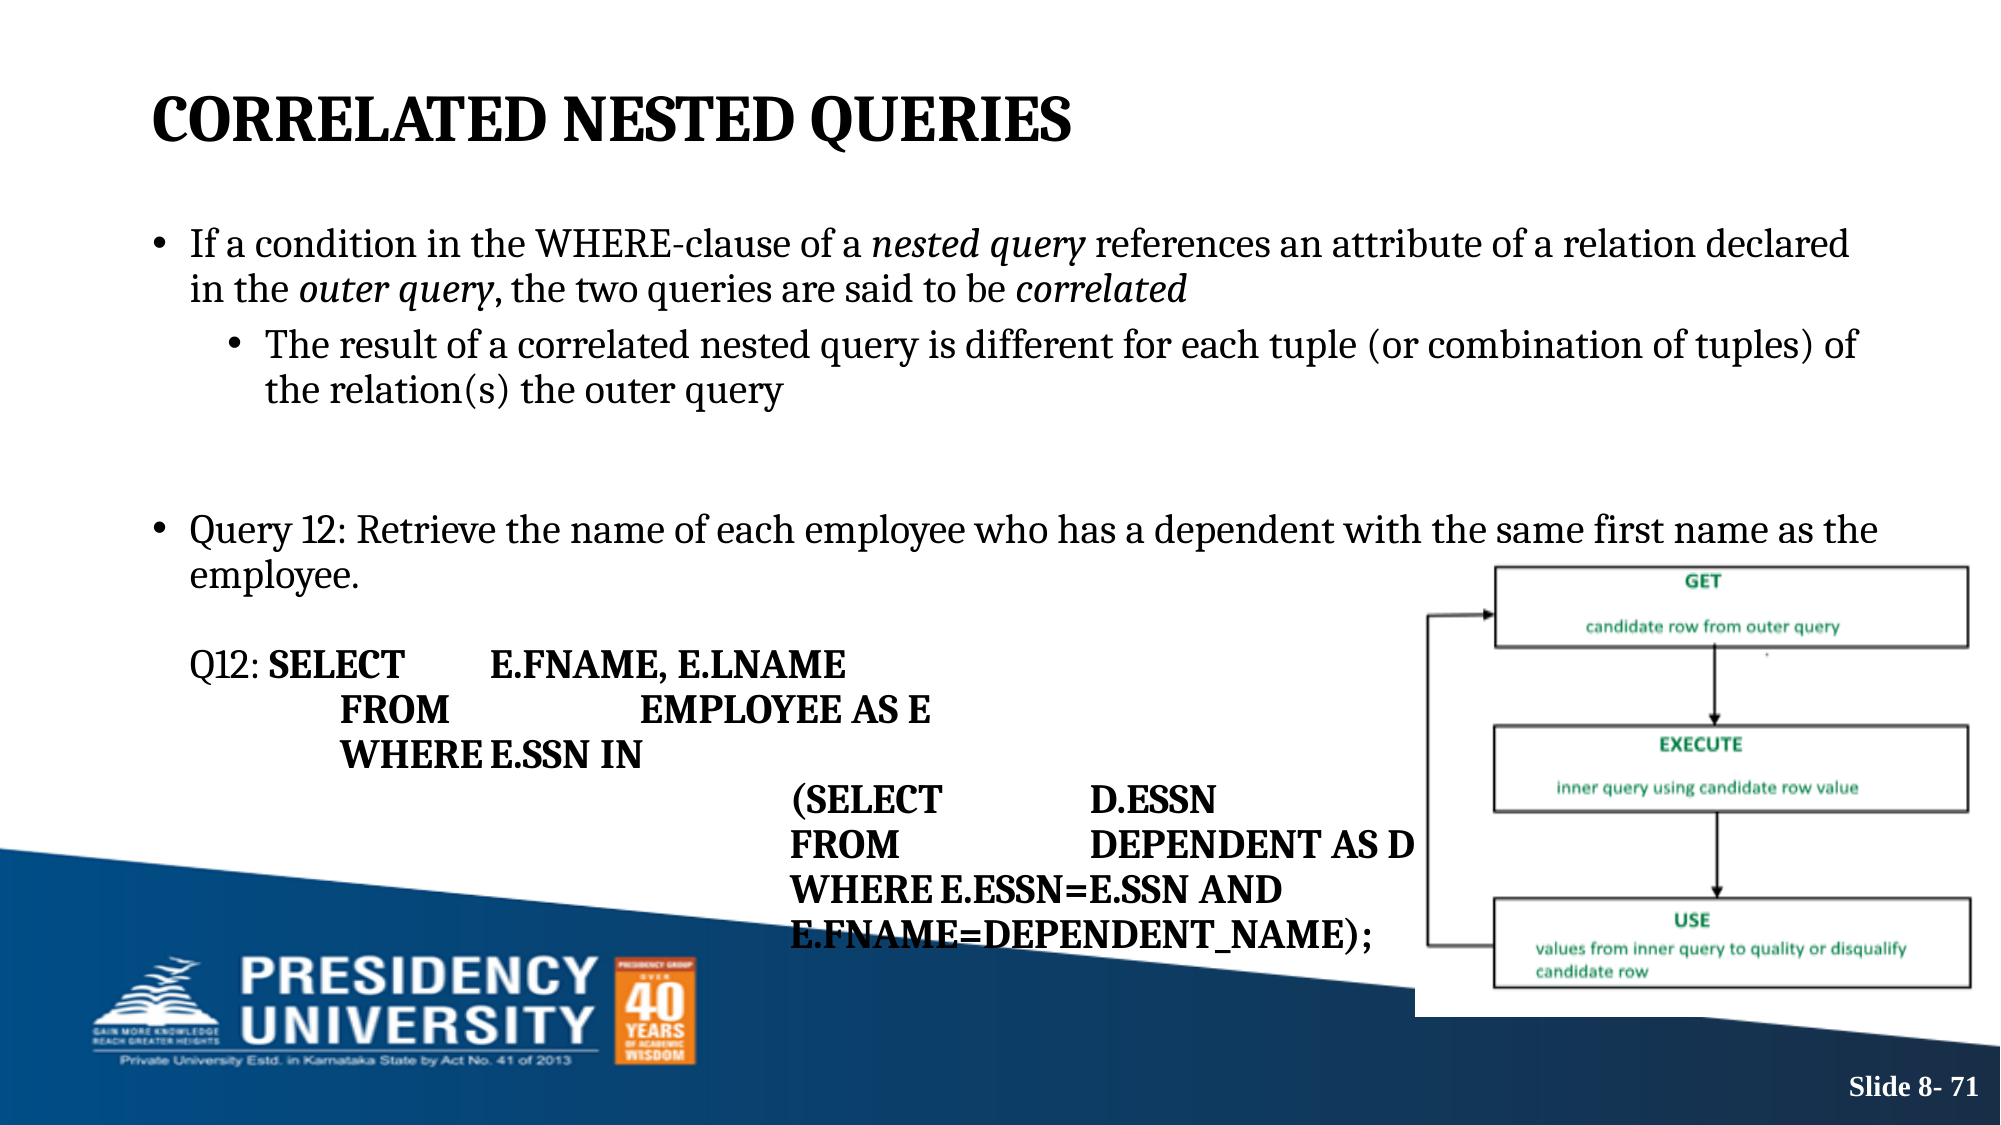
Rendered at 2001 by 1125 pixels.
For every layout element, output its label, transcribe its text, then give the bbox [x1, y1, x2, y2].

title CORRELATED NESTED QUERIES [137, 51, 1863, 188]
slide_number Slide 8- 71 [1544, 1054, 1995, 1115]
picture [0, 543, 2000, 1125]
list If a condition in the WHERE-clause of a nested query references an attribute of a relation declared in the outer query, the two queries are said to be correlated The result of a correlated nested query is different for each tuple (or combination of tuples) of the relation(s) the outer query Query 12: Retrieve the name of each employee who has a dependent with the same first name as the employee. Q12: SELECT E.FNAME, E.LNAME FROM EMPLOYEE AS E WHERE E.SSN IN (SELECT D.ESSN FROM DEPENDENT AS D WHERE E.ESSN=E.SSN AND E.FNAME=DEPENDENT_NAME); [137, 214, 1896, 566]
